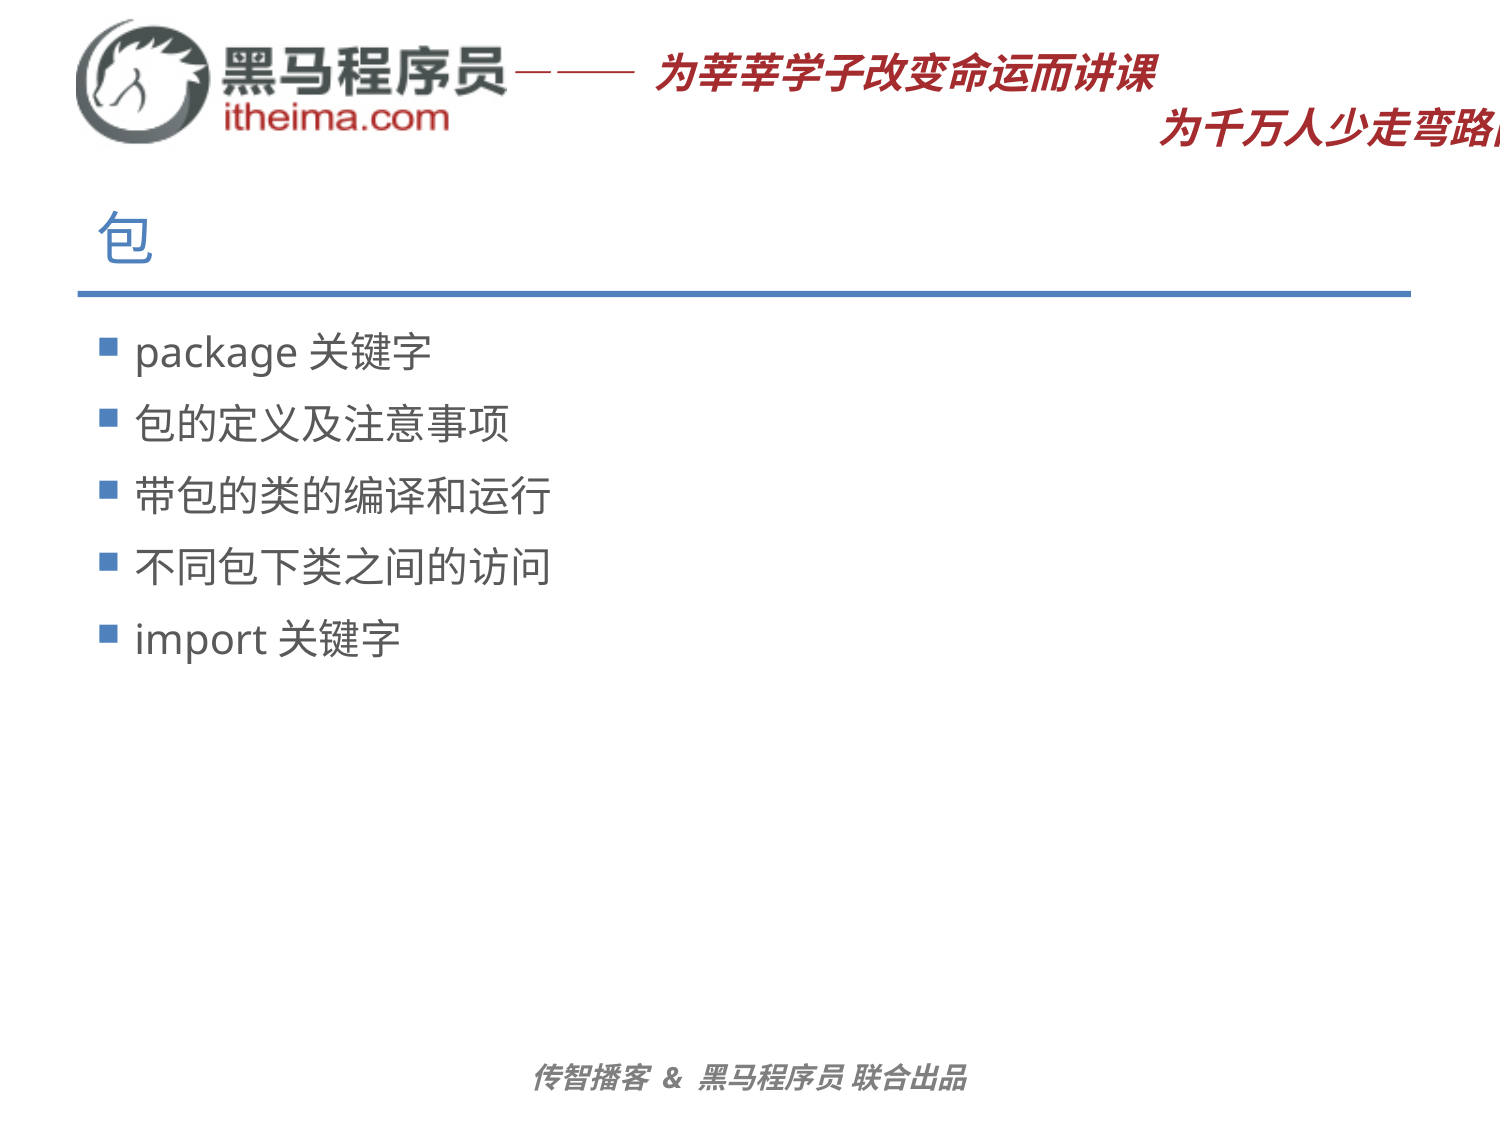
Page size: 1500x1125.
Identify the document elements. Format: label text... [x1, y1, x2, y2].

title 包 [81, 162, 1416, 280]
list package关键字 包的定义及注意事项 带包的类的编译和运行 不同包下类之间的访问 import关键字 [81, 313, 1416, 1025]
picture [76, 0, 507, 161]
